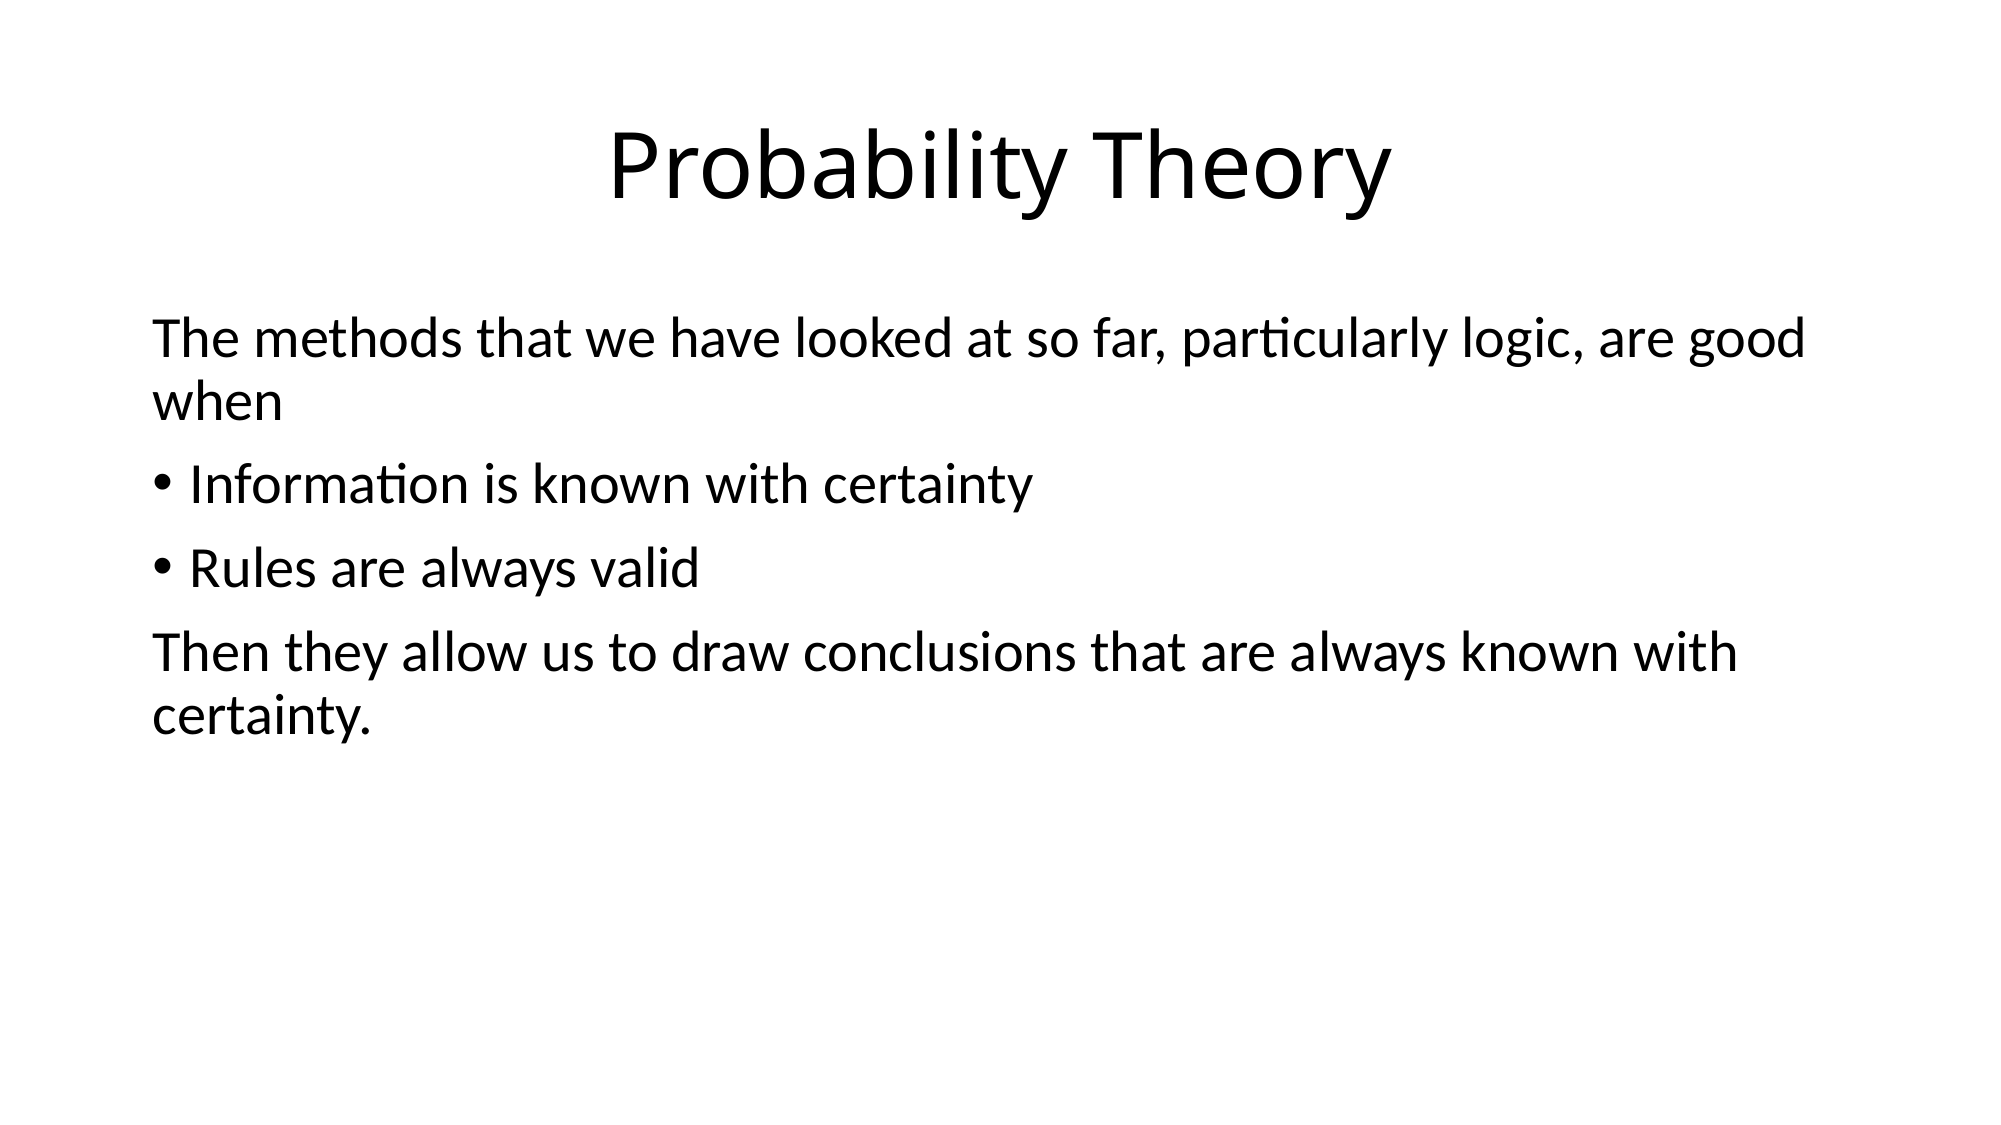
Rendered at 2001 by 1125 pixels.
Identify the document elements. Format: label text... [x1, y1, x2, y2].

list The methods that we have looked at so far, particularly logic, are good when Information is known with certainty Rules are always valid Then they allow us to draw conclusions that are always known with certainty. [137, 299, 1863, 1014]
title Probability Theory [137, 59, 1863, 278]
